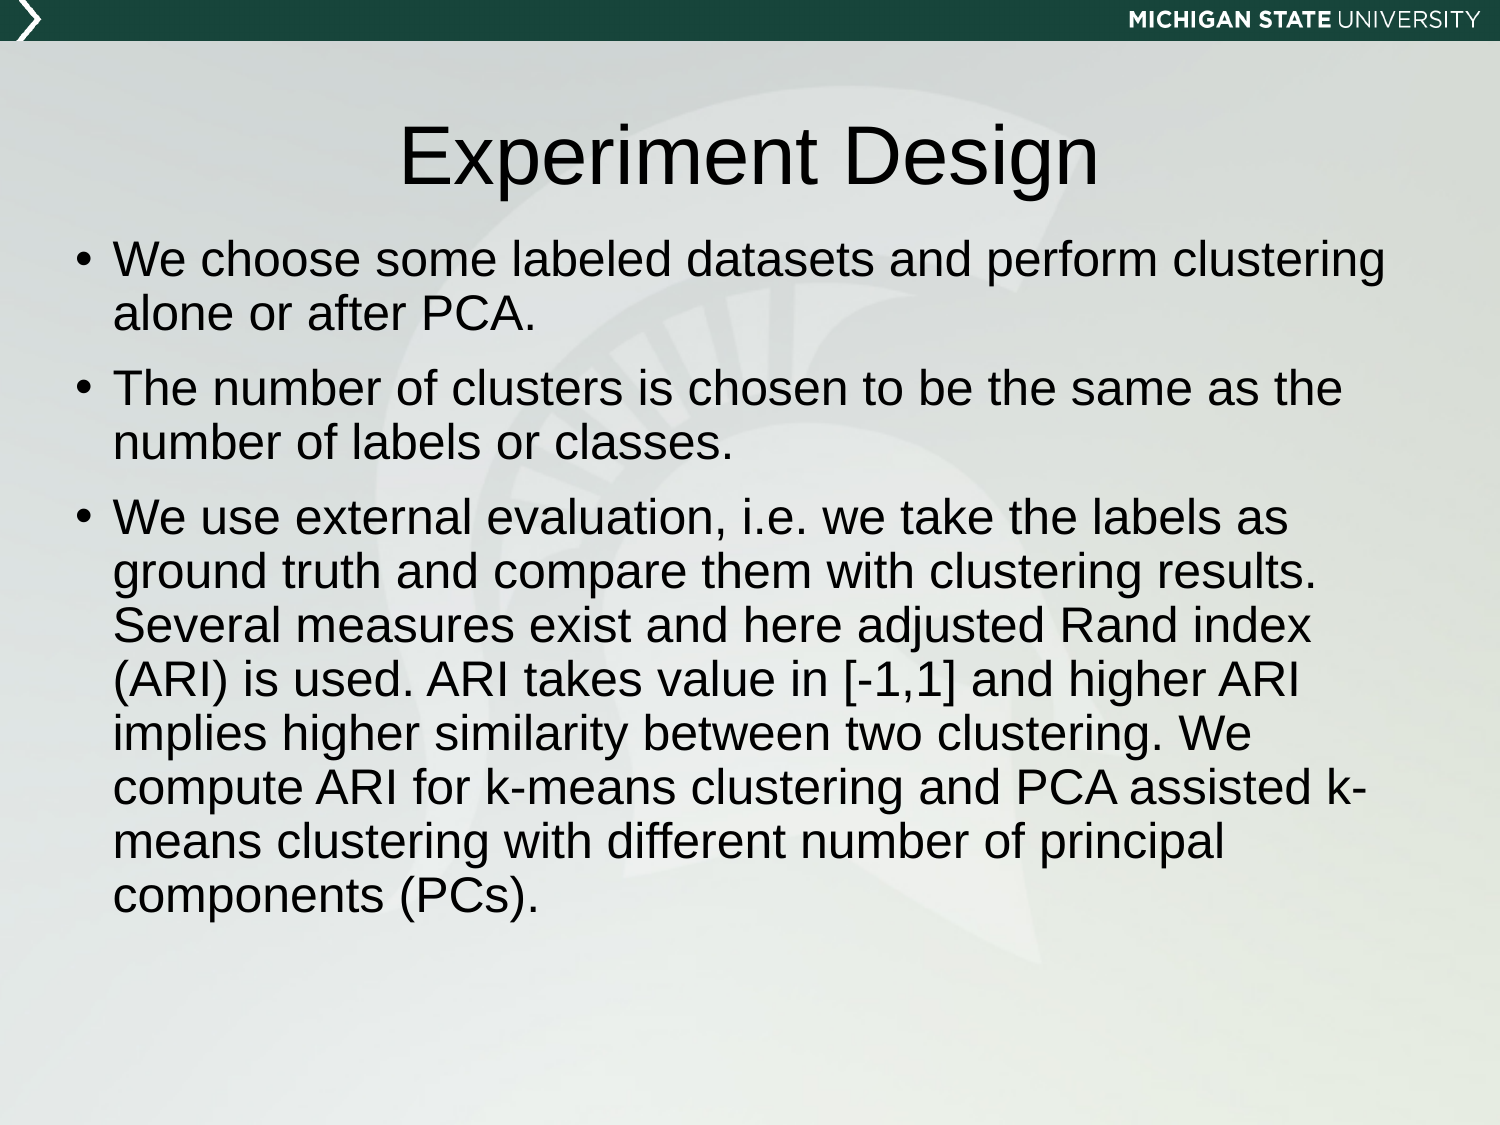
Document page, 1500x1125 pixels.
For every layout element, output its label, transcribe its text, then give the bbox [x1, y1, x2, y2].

title Experiment Design [112, 105, 1388, 210]
picture [0, 0, 1500, 1125]
list We choose some labeled datasets and perform clustering alone or after PCA. The number of clusters is chosen to be the same as the number of labels or classes. We use external evaluation, i.e. we take the labels as ground truth and compare them with clustering results. Several measures exist and here adjusted Rand index (ARI) is used. ARI takes value in [-1,1] and higher ARI implies higher similarity between two clustering. We compute ARI for k-means clustering and PCA assisted k-means clustering with different number of principal components (PCs). [75, 233, 1425, 1047]
